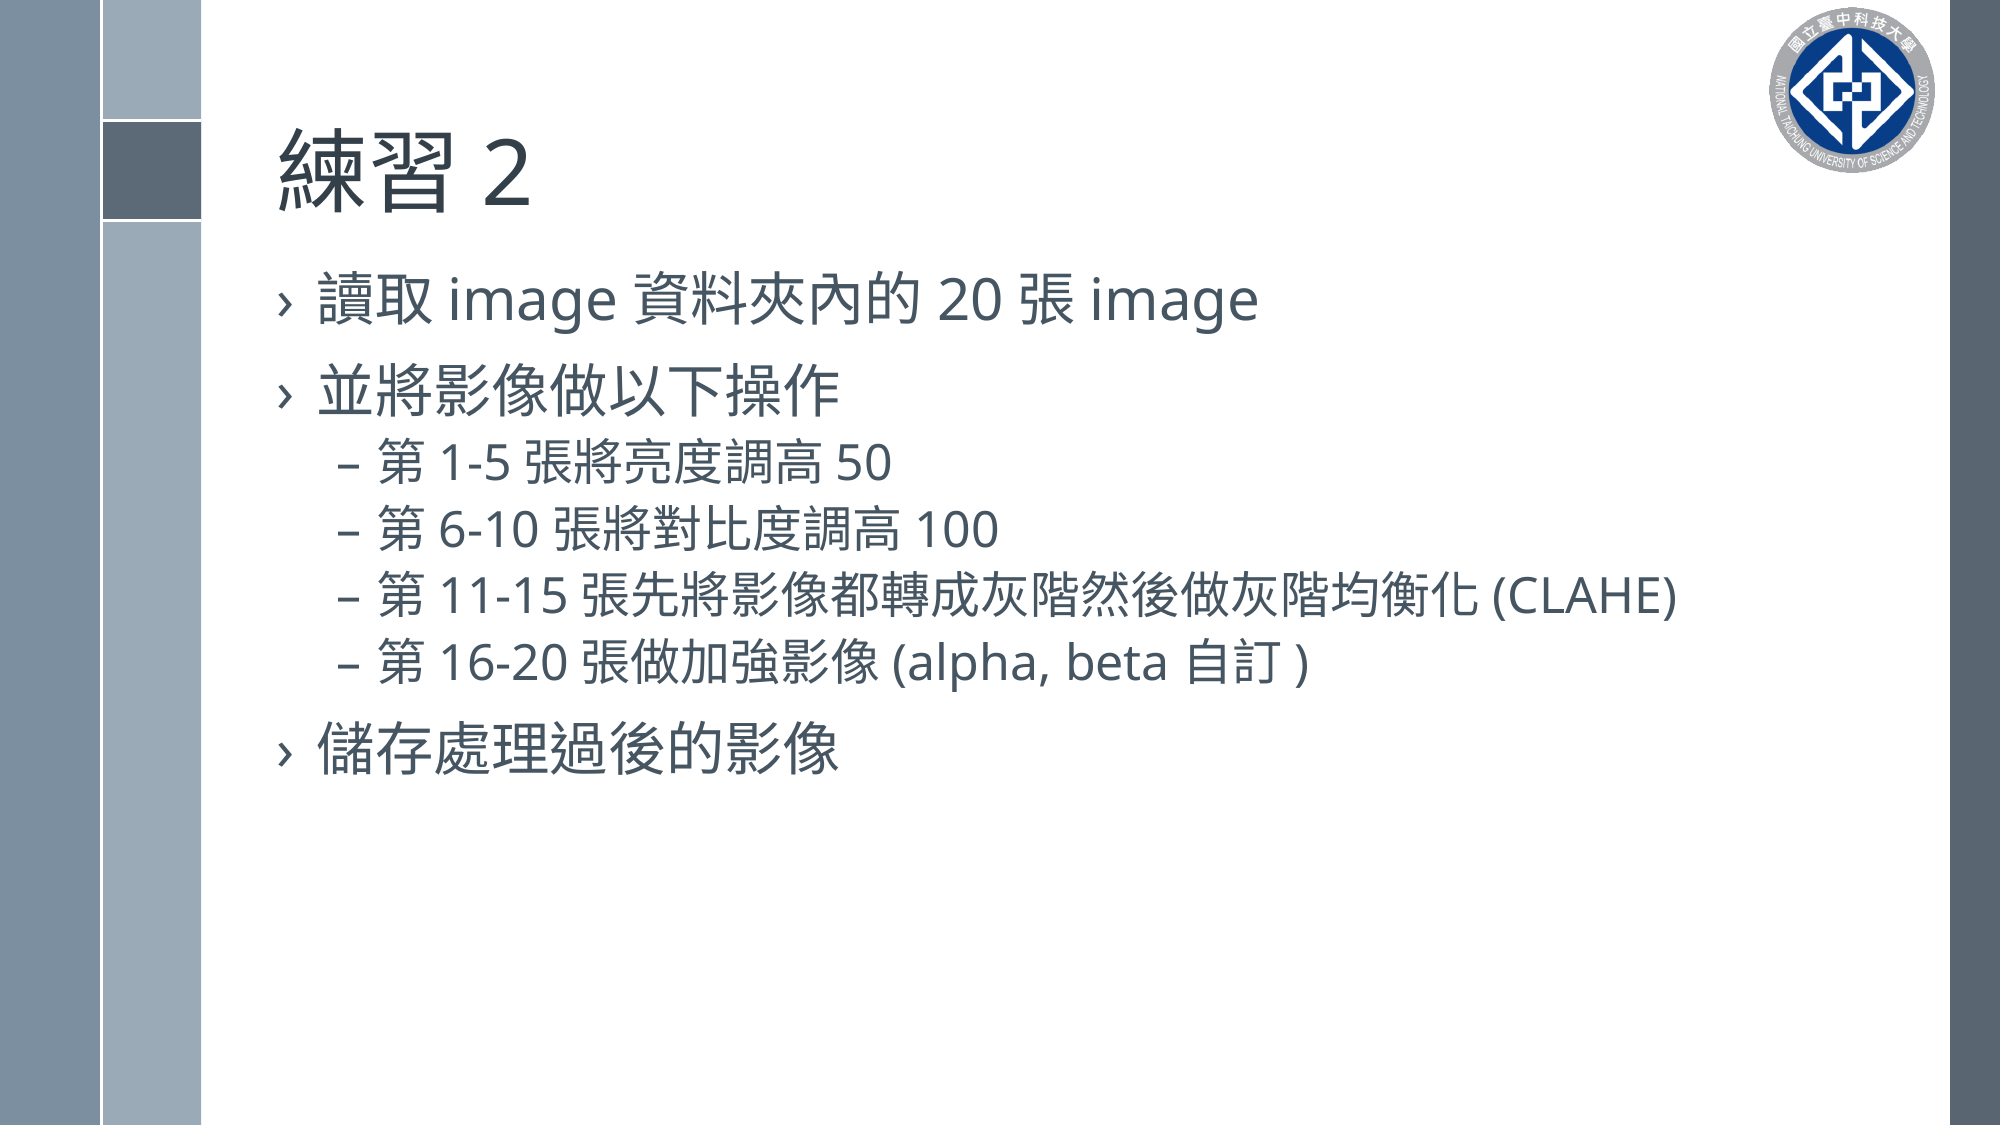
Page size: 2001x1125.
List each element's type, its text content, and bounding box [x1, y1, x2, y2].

picture [1769, 7, 1935, 173]
title 練習2 [261, 29, 1867, 233]
list 讀取image資料夾內的20張image 並將影像做以下操作 第1-5張將亮度調高50 第6-10張將對比度調高100 第11-15張先將影像都轉成灰階然後做灰階均衡化(CLAHE) 第16-20張做加強影像(alpha, beta自訂) 儲存處理過後的影像 [261, 262, 1867, 1013]
